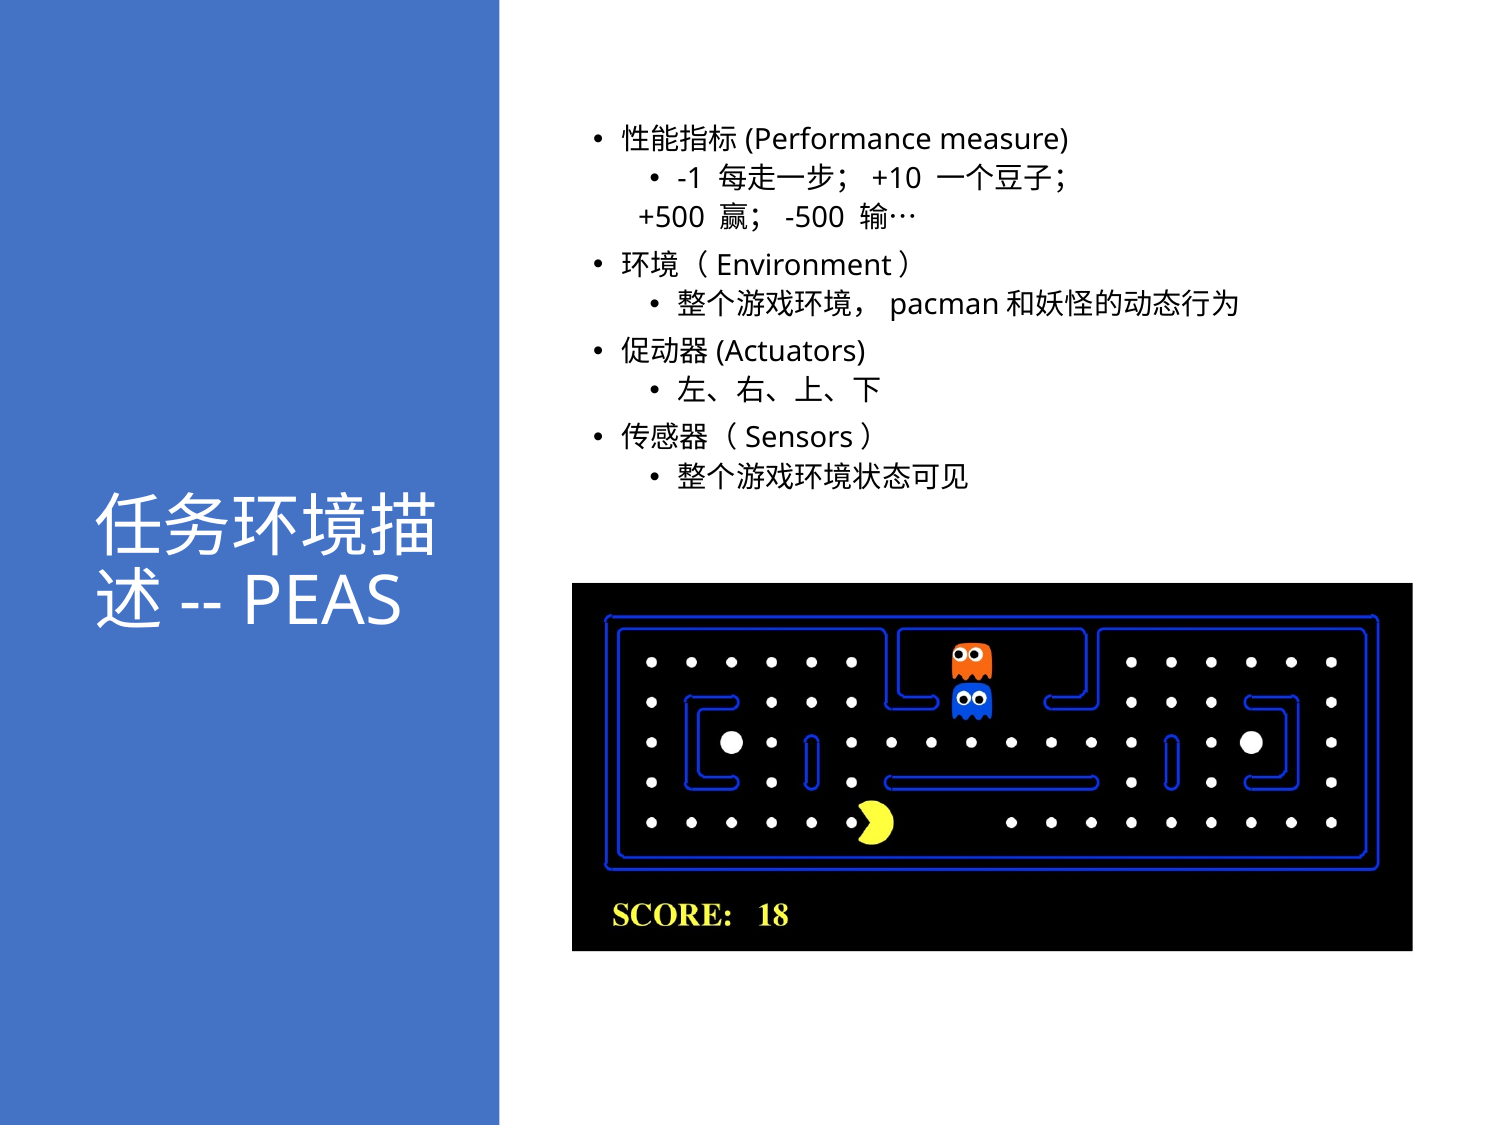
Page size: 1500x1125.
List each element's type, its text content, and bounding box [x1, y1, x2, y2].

title 任务环境描述-- PEAS [79, 104, 461, 1026]
picture [572, 581, 1421, 958]
list 性能指标(Performance measure) -1 每走一步；+10 一个豆子； +500 赢；-500 输… 环境（Environment） 整个游戏环境，pacman和妖怪的动态行为 促动器(Actuators) 左、右、上、下 传感器（Sensors） 整个游戏环境状态可见 [578, 104, 1421, 513]
text_box [0, 0, 500, 1125]
